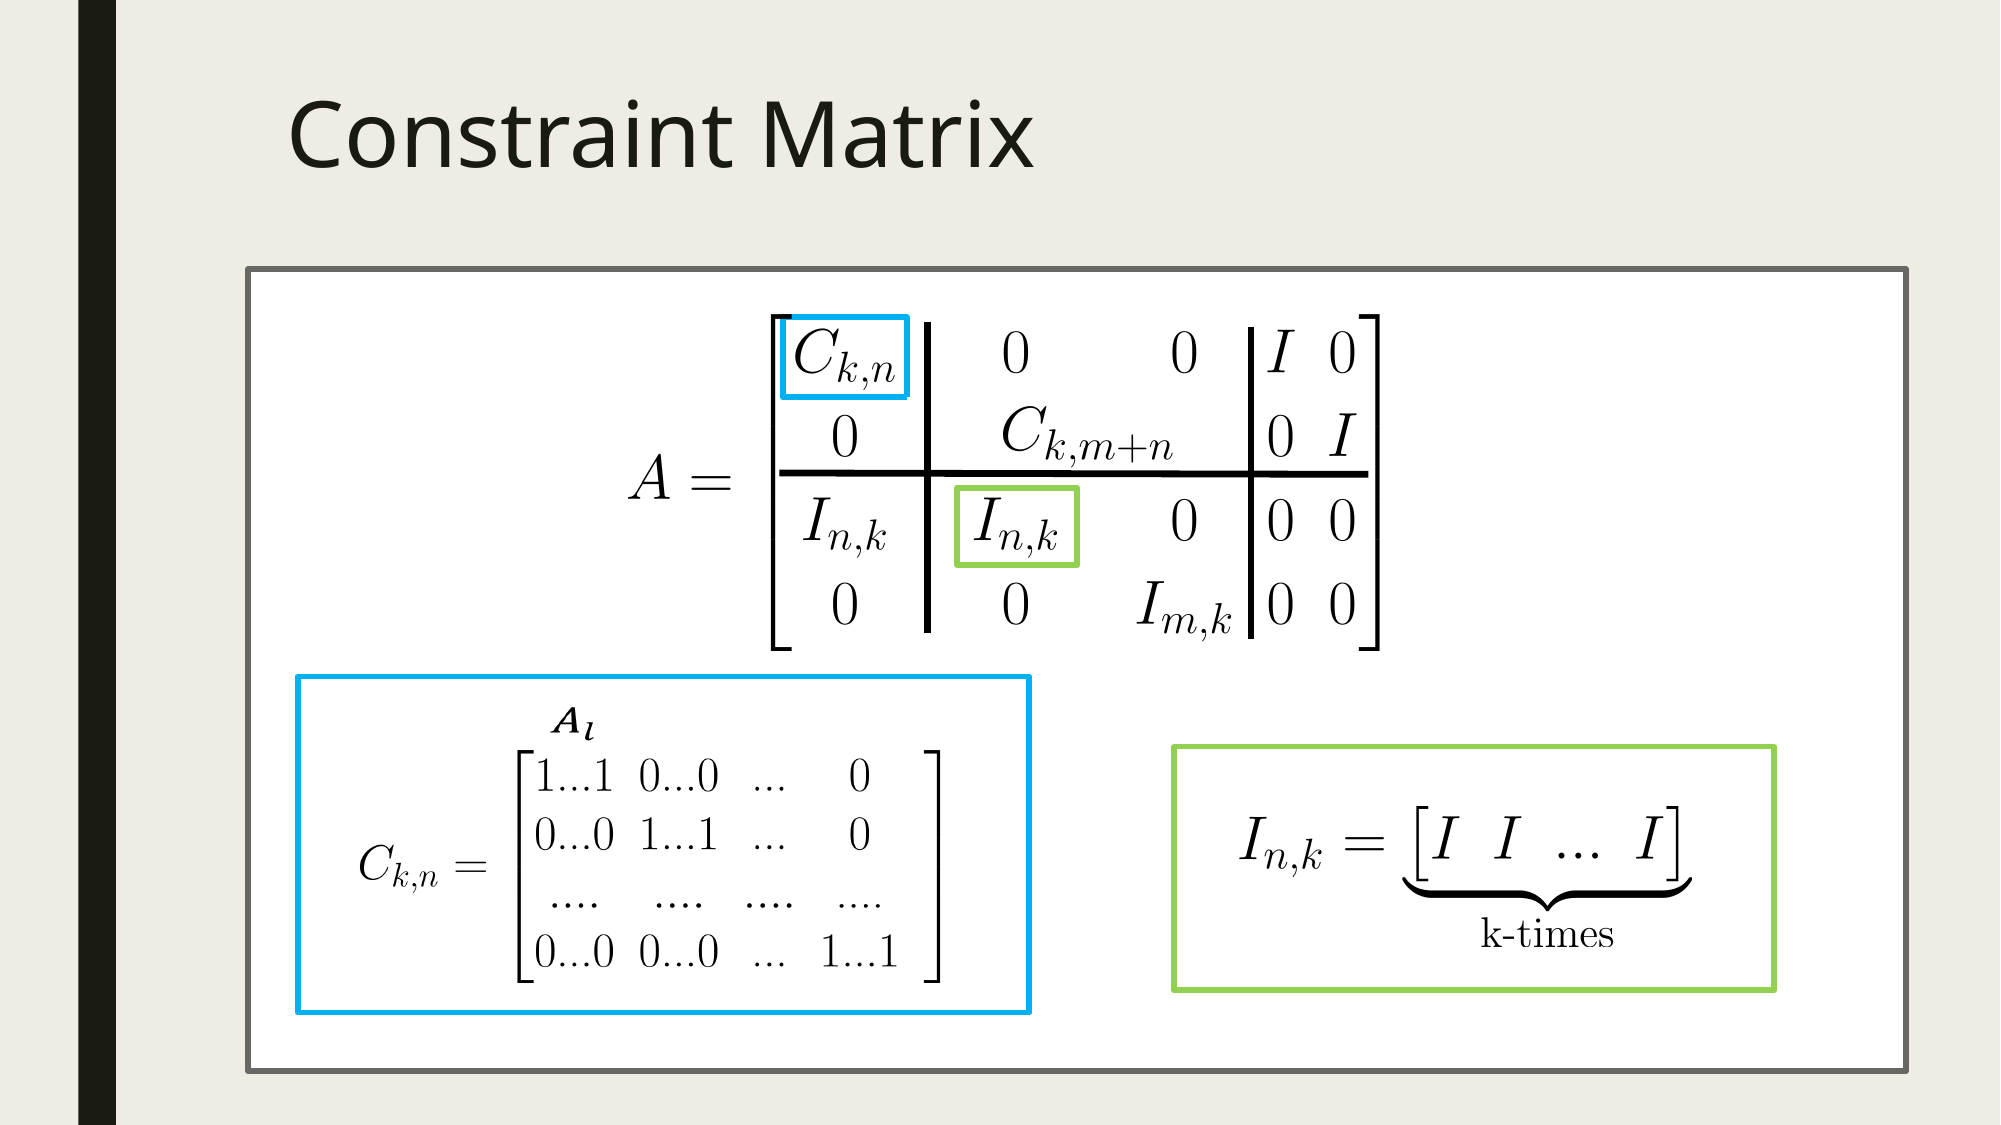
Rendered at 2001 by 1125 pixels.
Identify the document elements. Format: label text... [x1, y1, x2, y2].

picture [625, 314, 1400, 651]
text_box [245, 266, 1909, 1074]
picture [787, 321, 903, 393]
title Constraint Matrix [271, 82, 1847, 326]
text_box [1171, 744, 1777, 993]
picture [1235, 806, 1692, 947]
text_box [295, 674, 1032, 1015]
picture [357, 749, 956, 983]
picture [525, 691, 625, 746]
